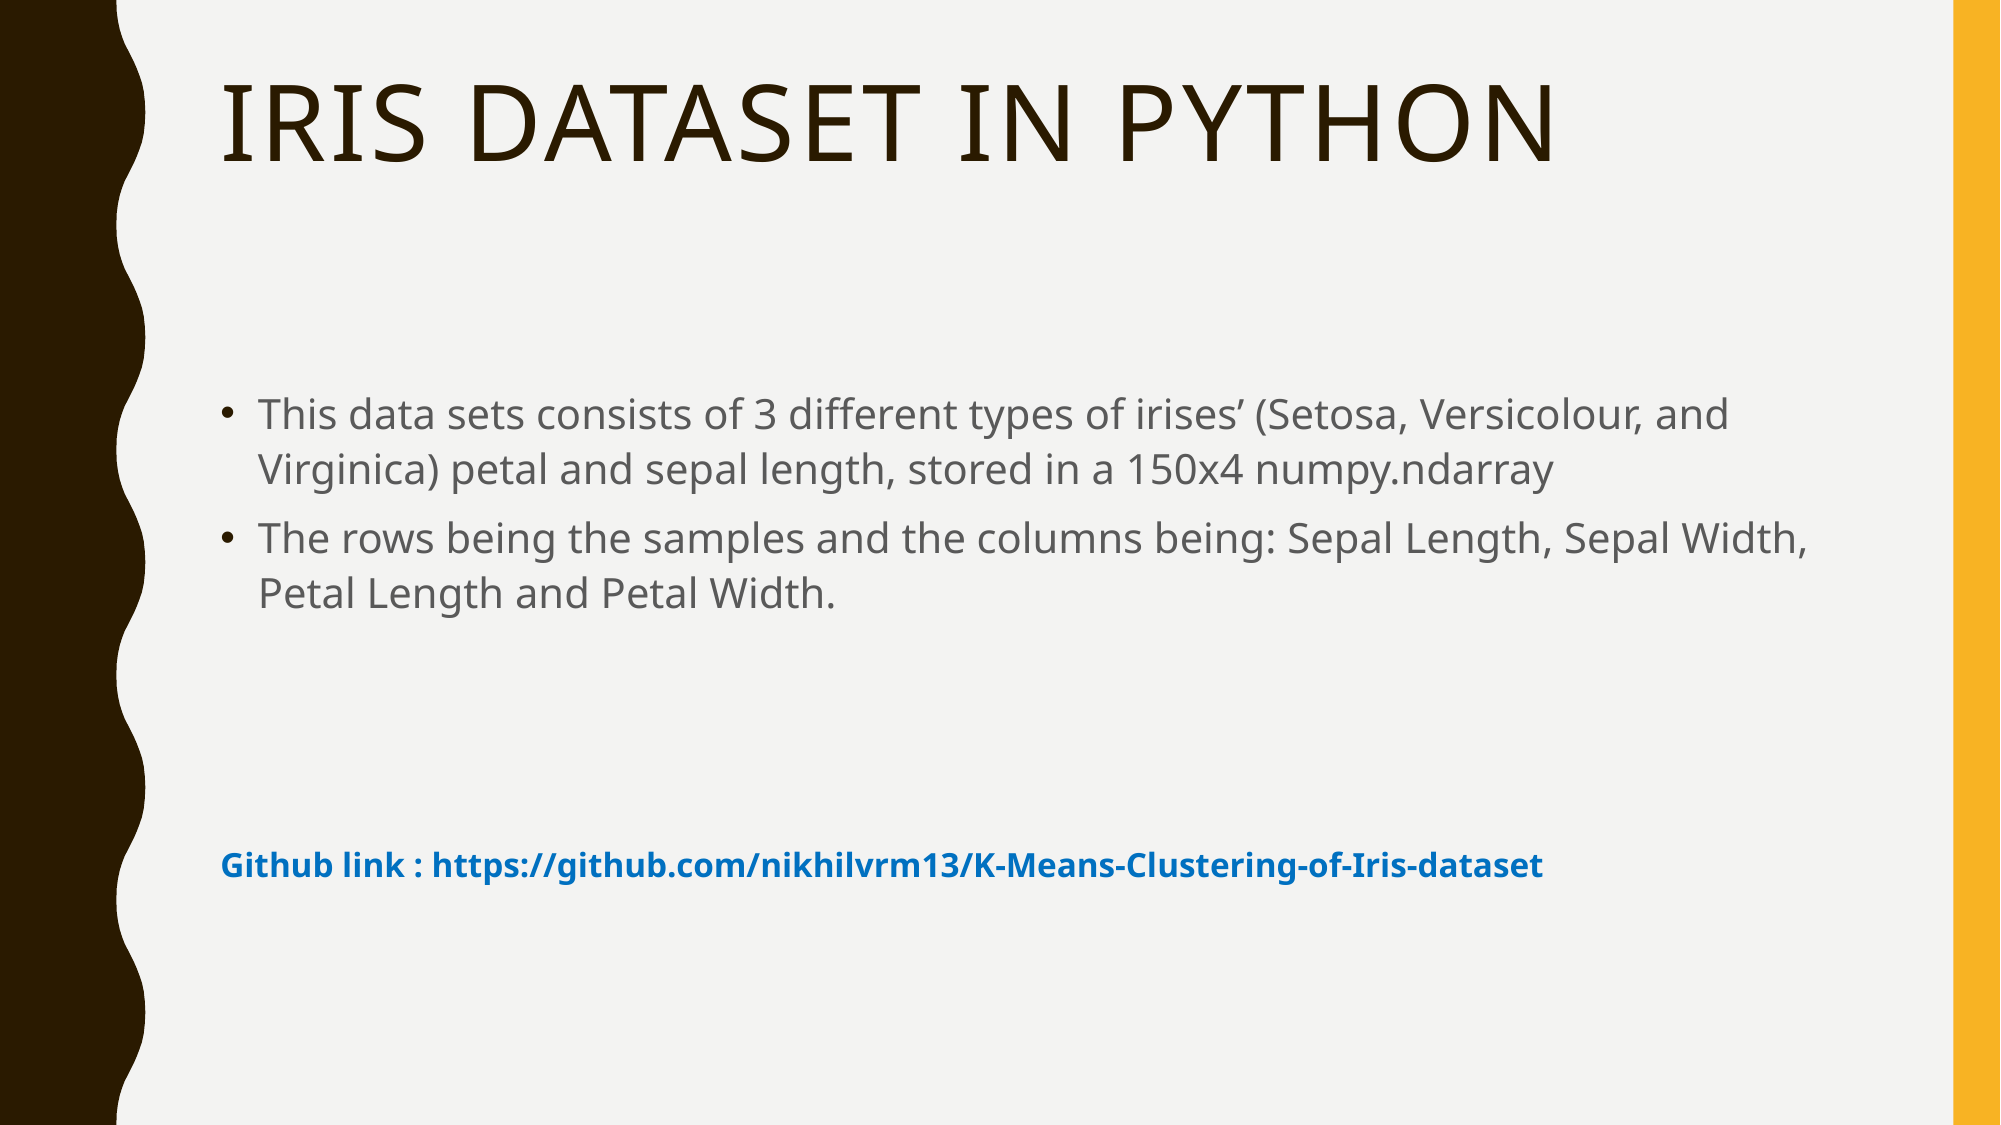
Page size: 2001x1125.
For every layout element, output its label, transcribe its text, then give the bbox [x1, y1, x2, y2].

title Iris dataset in python [205, 62, 1875, 308]
list This data sets consists of 3 different types of irises’ (Setosa, Versicolour, and Virginica) petal and sepal length, stored in a 150x4 numpy.ndarray The rows being the samples and the columns being: Sepal Length, Sepal Width, Petal Length and Petal Width. Github link : https://github.com/nikhilvrm13/K-Means-Clustering-of-Iris-dataset [205, 375, 1875, 965]
